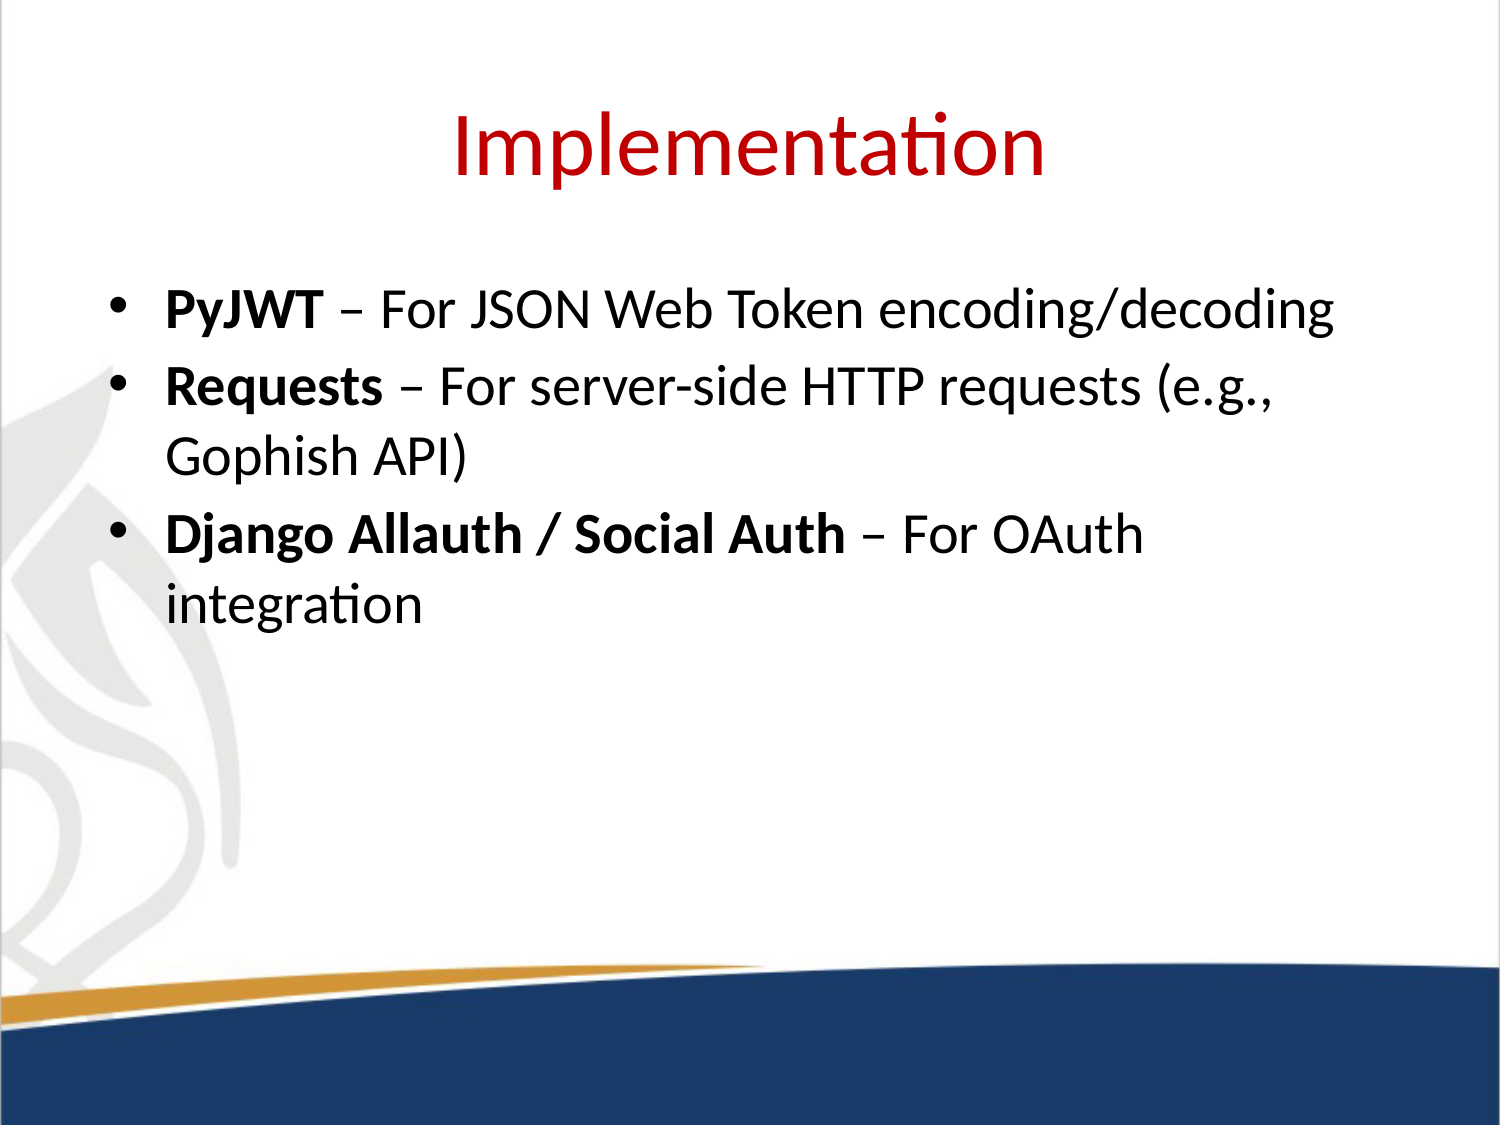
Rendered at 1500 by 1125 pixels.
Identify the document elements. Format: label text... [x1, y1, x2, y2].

picture [0, 0, 1500, 1125]
title Implementation [75, 45, 1425, 233]
list PyJWT – For JSON Web Token encoding/decoding Requests – For server-side HTTP requests (e.g., Gophish API) Django Allauth / Social Auth – For OAuth integration [75, 262, 1425, 1005]
